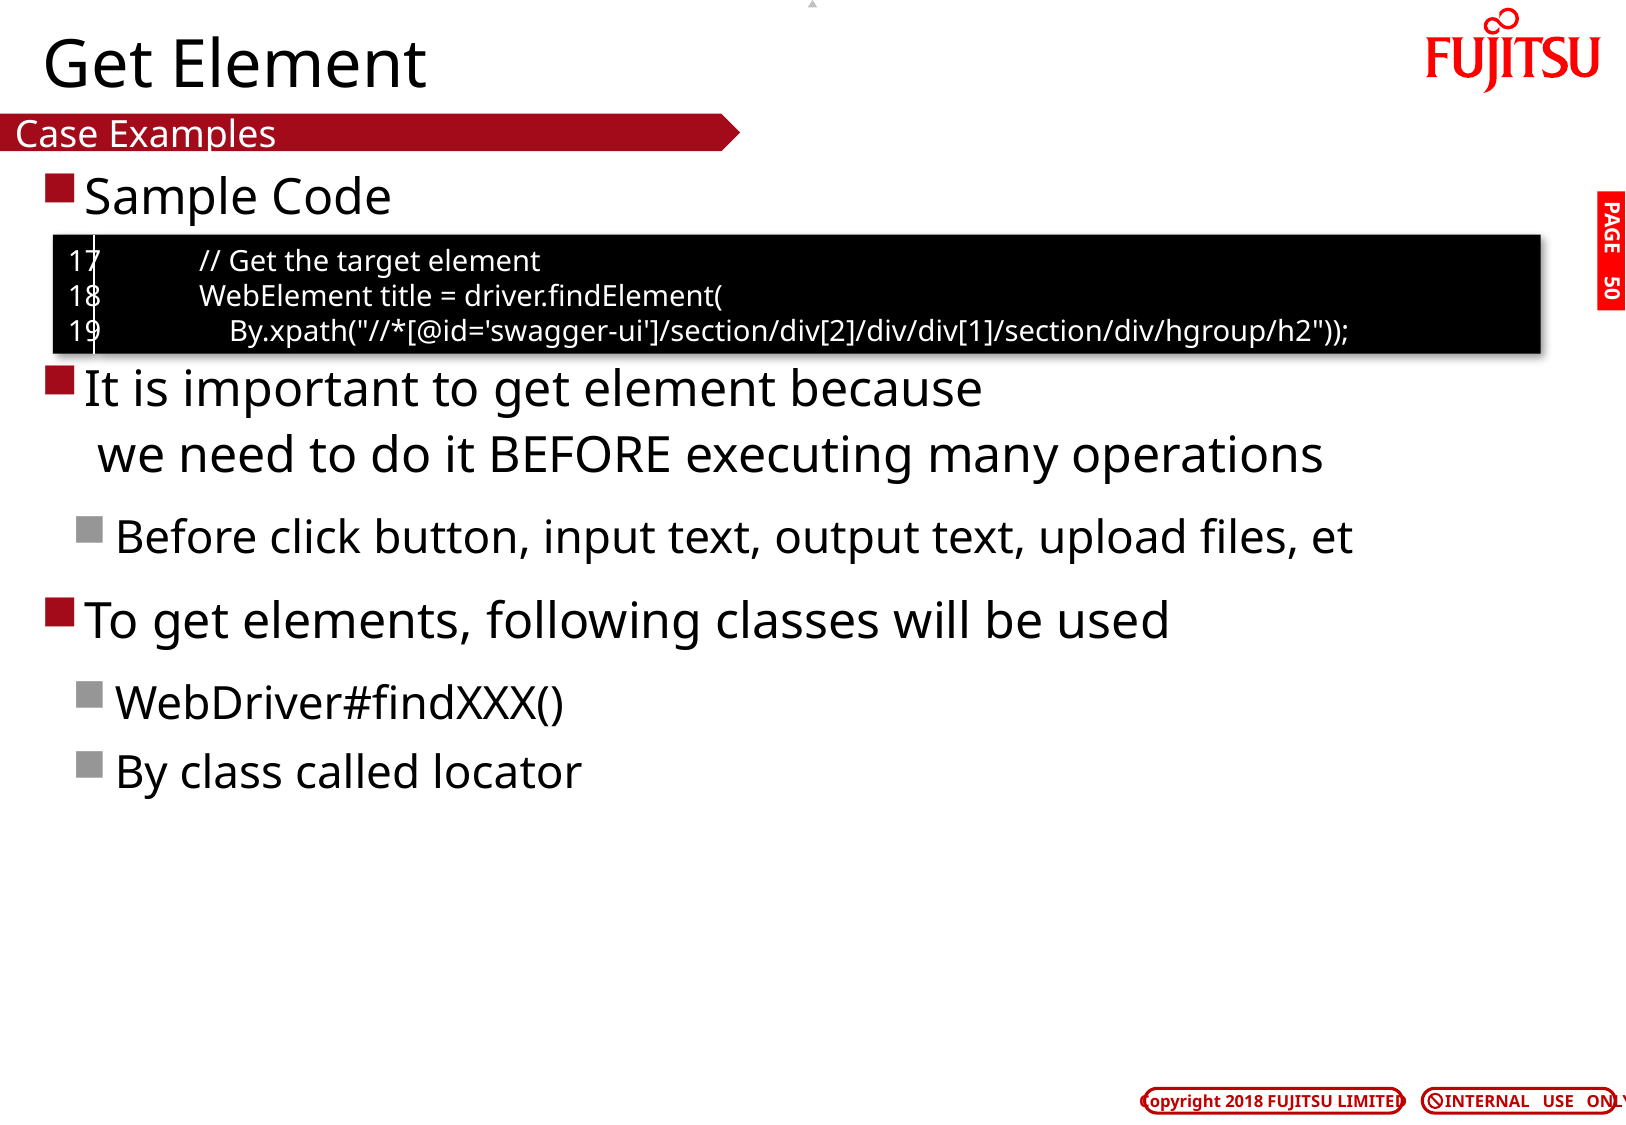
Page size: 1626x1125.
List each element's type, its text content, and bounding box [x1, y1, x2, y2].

slide_number PAGE 49 [1597, 191, 1625, 311]
text_box Case Examples [0, 111, 743, 154]
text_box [52, 234, 1541, 354]
title Get Element [28, 28, 1404, 93]
list Sample Code It is important to get element because we need to do it BEFORE executing many operations Before click button, input text, output text, upload files, et To get elements, following classes will be used WebDriver#findXXX() By class called locator [28, 151, 1569, 1065]
